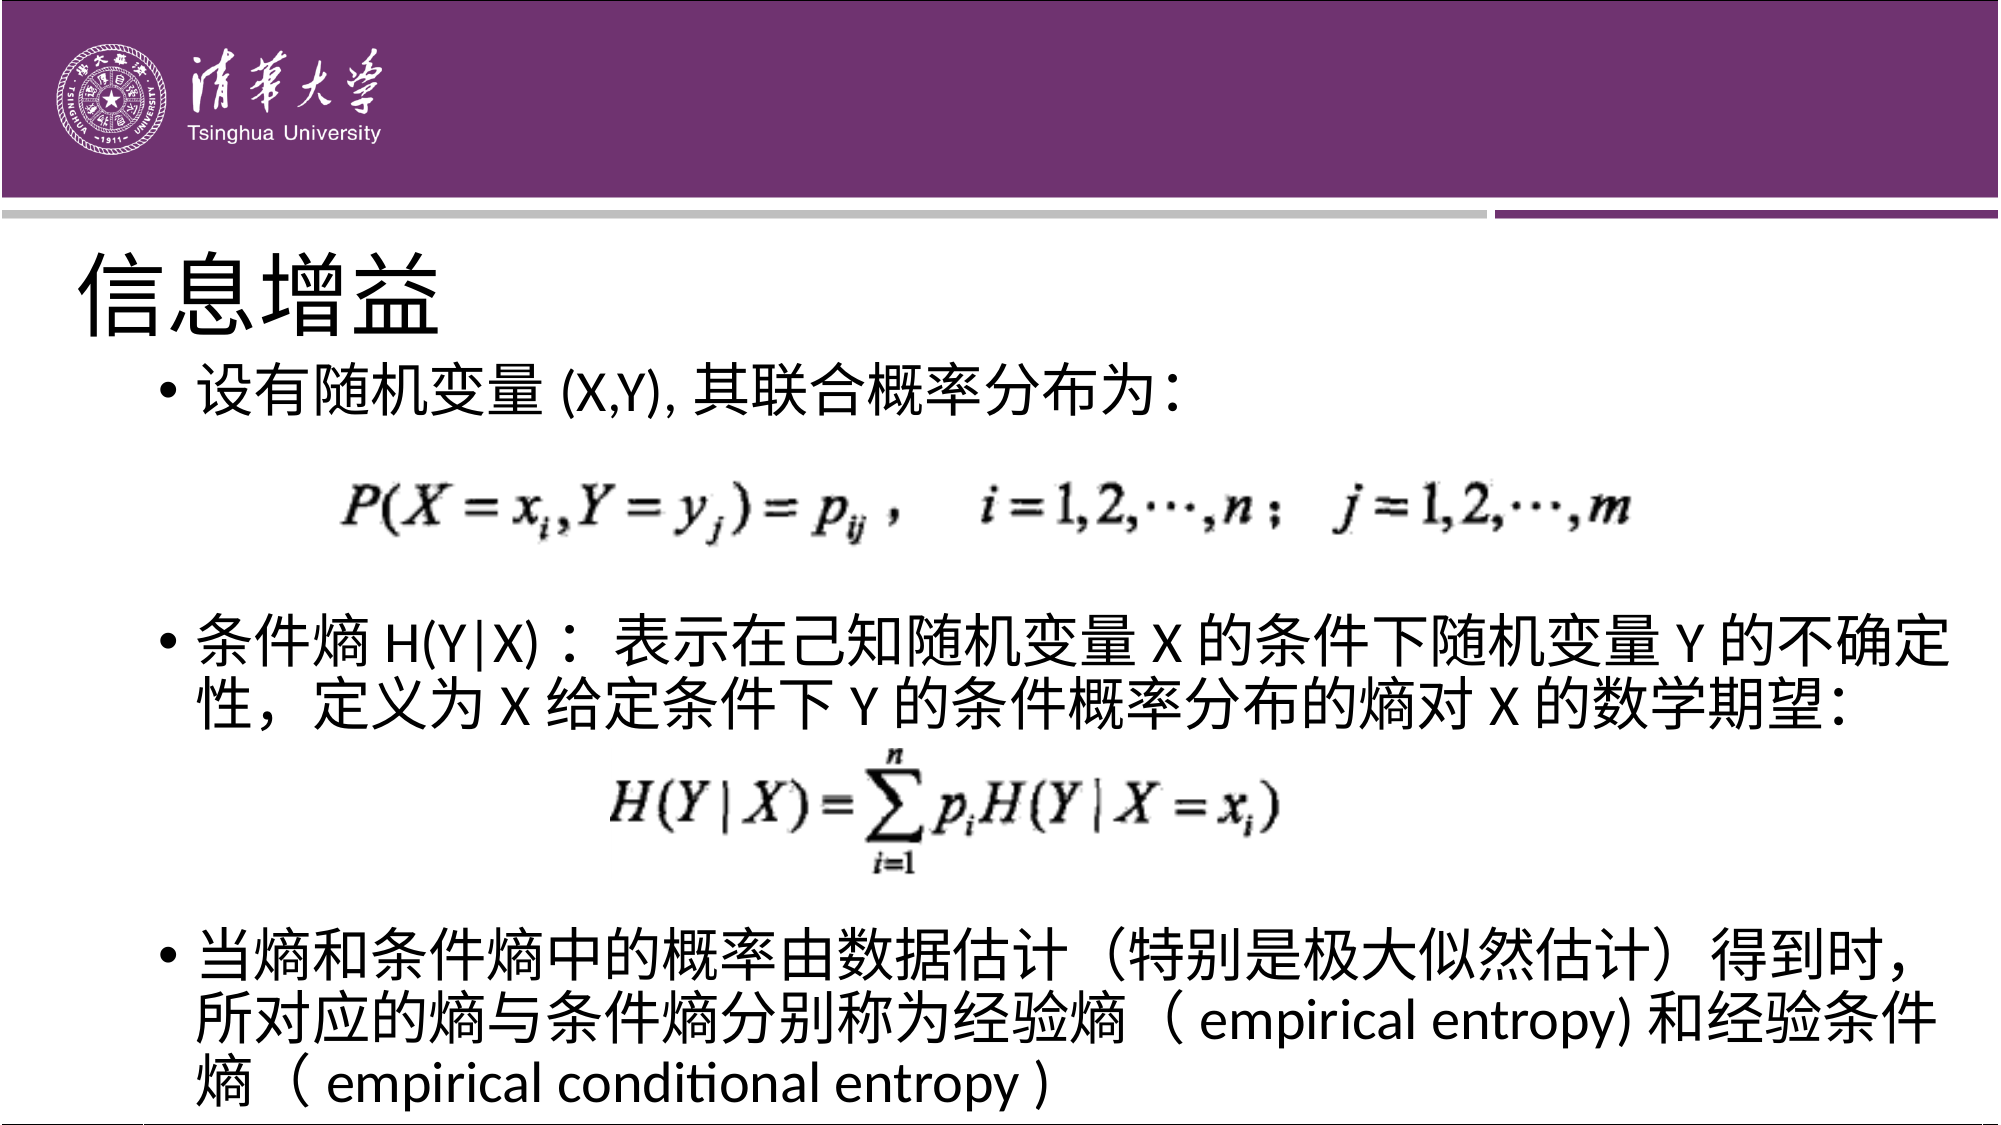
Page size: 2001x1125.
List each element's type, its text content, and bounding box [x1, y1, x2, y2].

picture [338, 467, 1639, 550]
text_box [311, 78, 1662, 190]
picture [610, 748, 1282, 879]
picture [2, 0, 1998, 1125]
list 设有随机变量(X,Y),其联合概率分布为： 条件熵H(Y|X)：表示在己知随机变量X的条件下随机变量Y的不确定性，定义为X给定条件下Y的条件概率分布的熵对X的数学期望： 当熵和条件熵中的概率由数据估计（特别是极大似然估计）得到时，所对应的熵与条件熵分别称为经验熵（empirical entropy)和经验条件熵（empirical conditional entropy ) [143, 354, 1983, 1125]
text_box 信息增益 [60, 190, 1786, 409]
